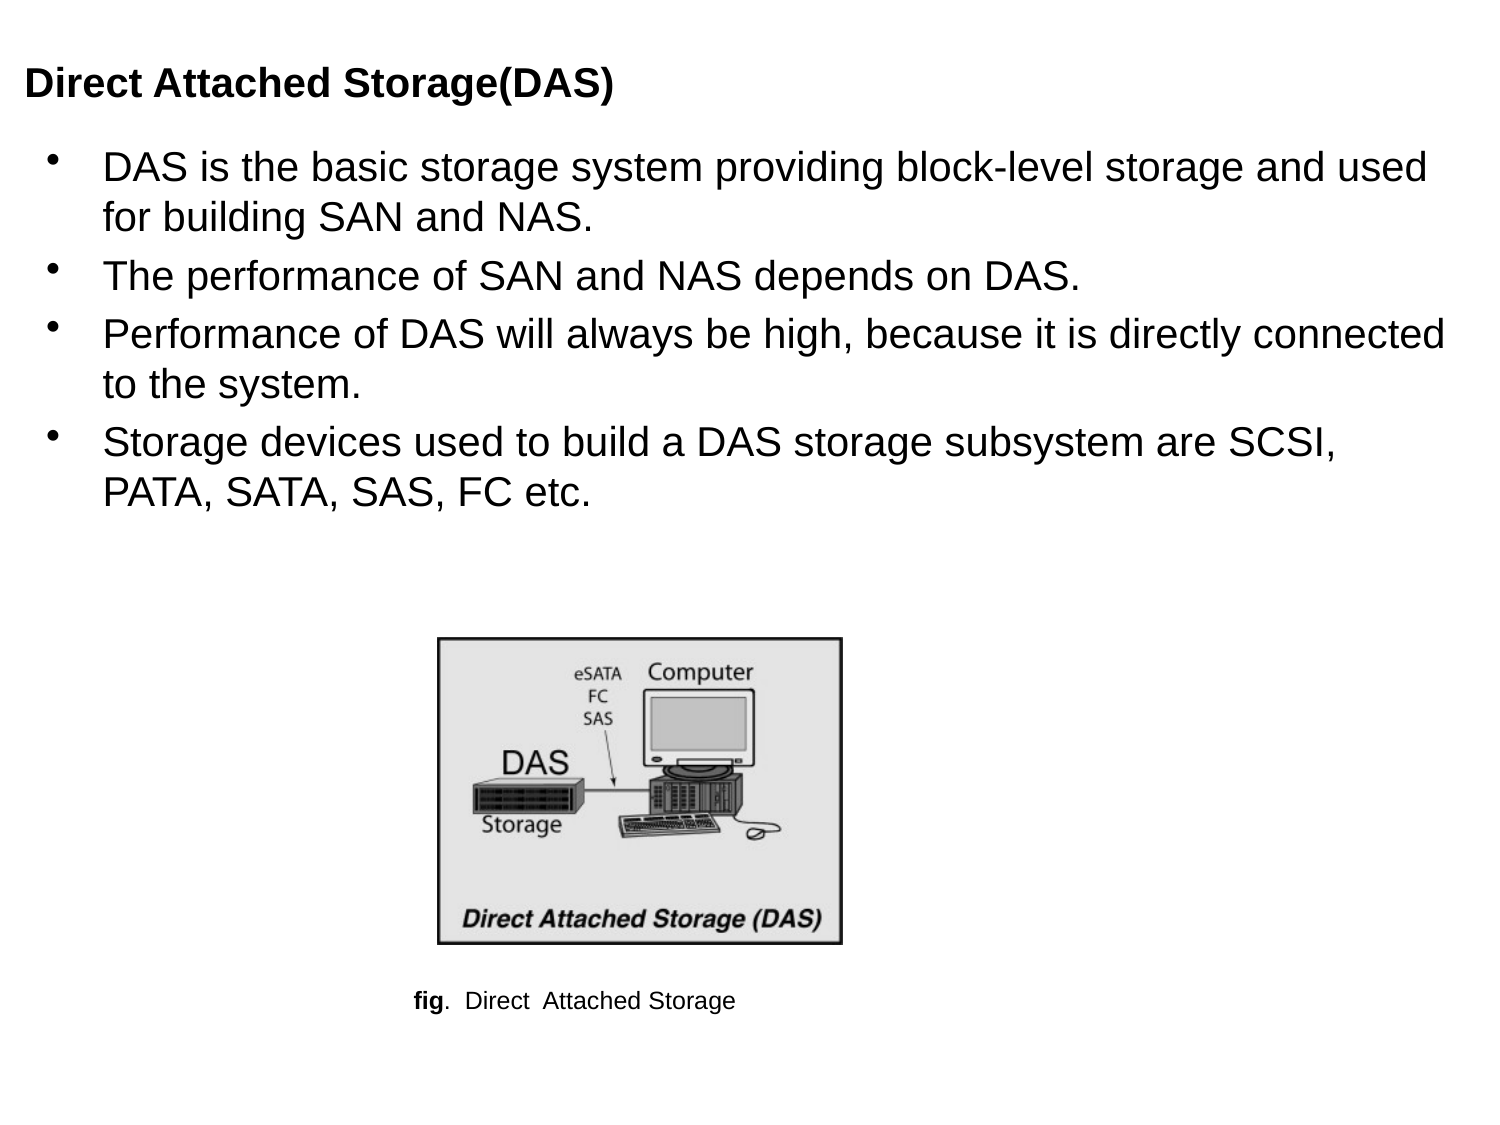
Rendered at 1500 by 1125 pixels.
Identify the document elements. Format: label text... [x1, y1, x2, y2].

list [437, 637, 843, 945]
title Direct Attached Storage(DAS) [9, 29, 1426, 133]
list DAS is the basic storage system providing block-level storage and used for building SAN and NAS. The performance of SAN and NAS depends on DAS. Performance of DAS will always be high, because it is directly connected to the system. Storage devices used to build a DAS storage subsystem are SCSI, PATA, SATA, SAS, FC etc. [31, 132, 1475, 558]
text_box fig. Direct Attached Storage [398, 974, 758, 1023]
